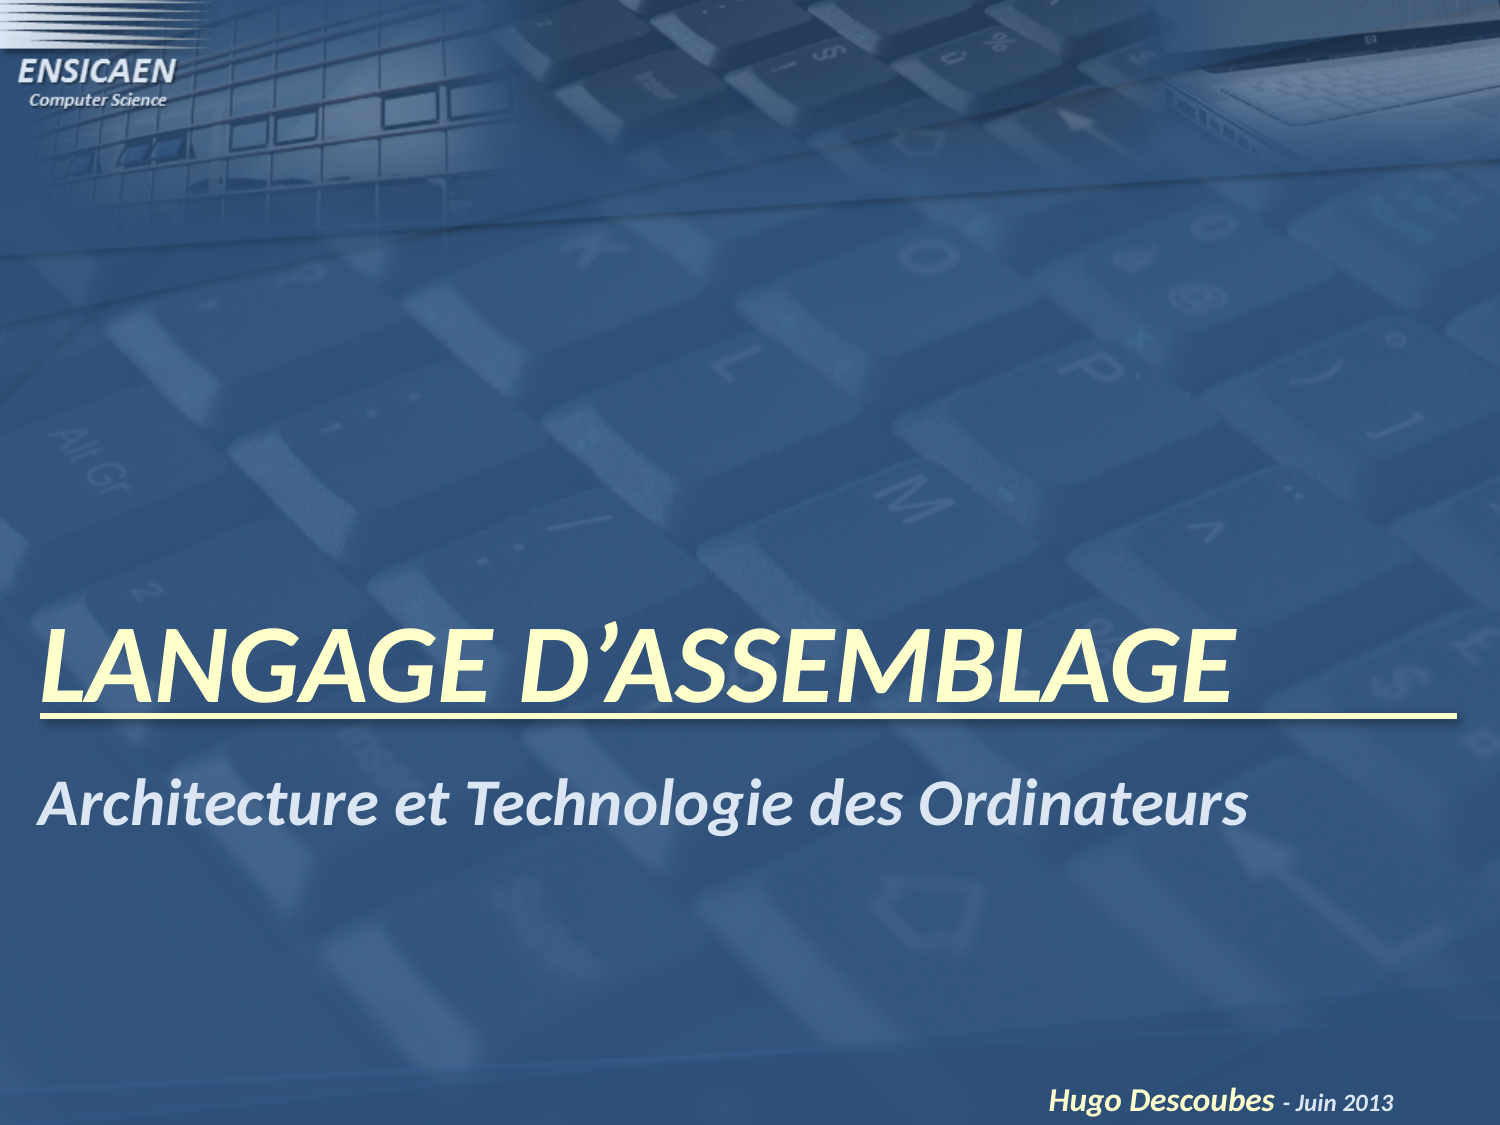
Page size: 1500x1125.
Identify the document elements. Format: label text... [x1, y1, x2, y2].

title LANGAGE D’ASSEMBLAGE [24, 597, 1458, 716]
text_box Architecture et Technologie des Ordinateurs [24, 751, 1500, 847]
text_box Hugo Descoubes - Juin 2013 [1033, 1070, 1500, 1125]
picture [0, 0, 1500, 1125]
